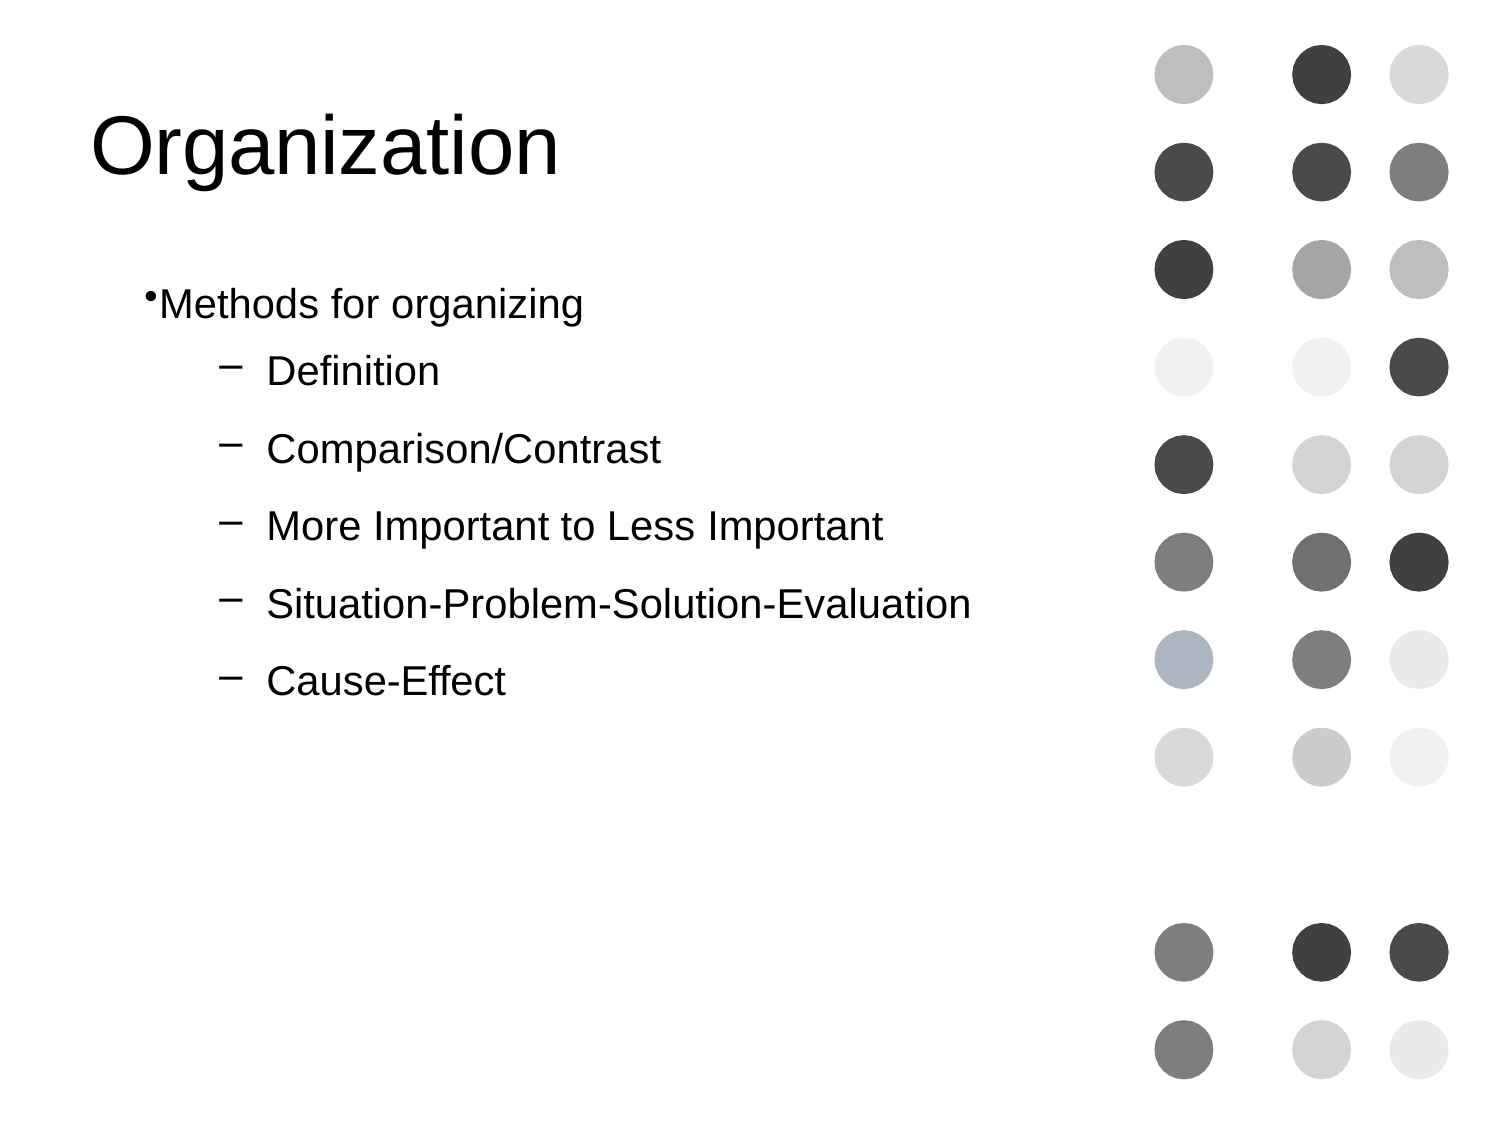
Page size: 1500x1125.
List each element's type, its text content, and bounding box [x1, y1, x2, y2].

text_box Methods for organizing Definition Comparison/Contrast More Important to Less Important Situation-Problem-Solution-Evaluation Cause-Effect [142, 256, 974, 705]
title Organization [87, 88, 565, 279]
